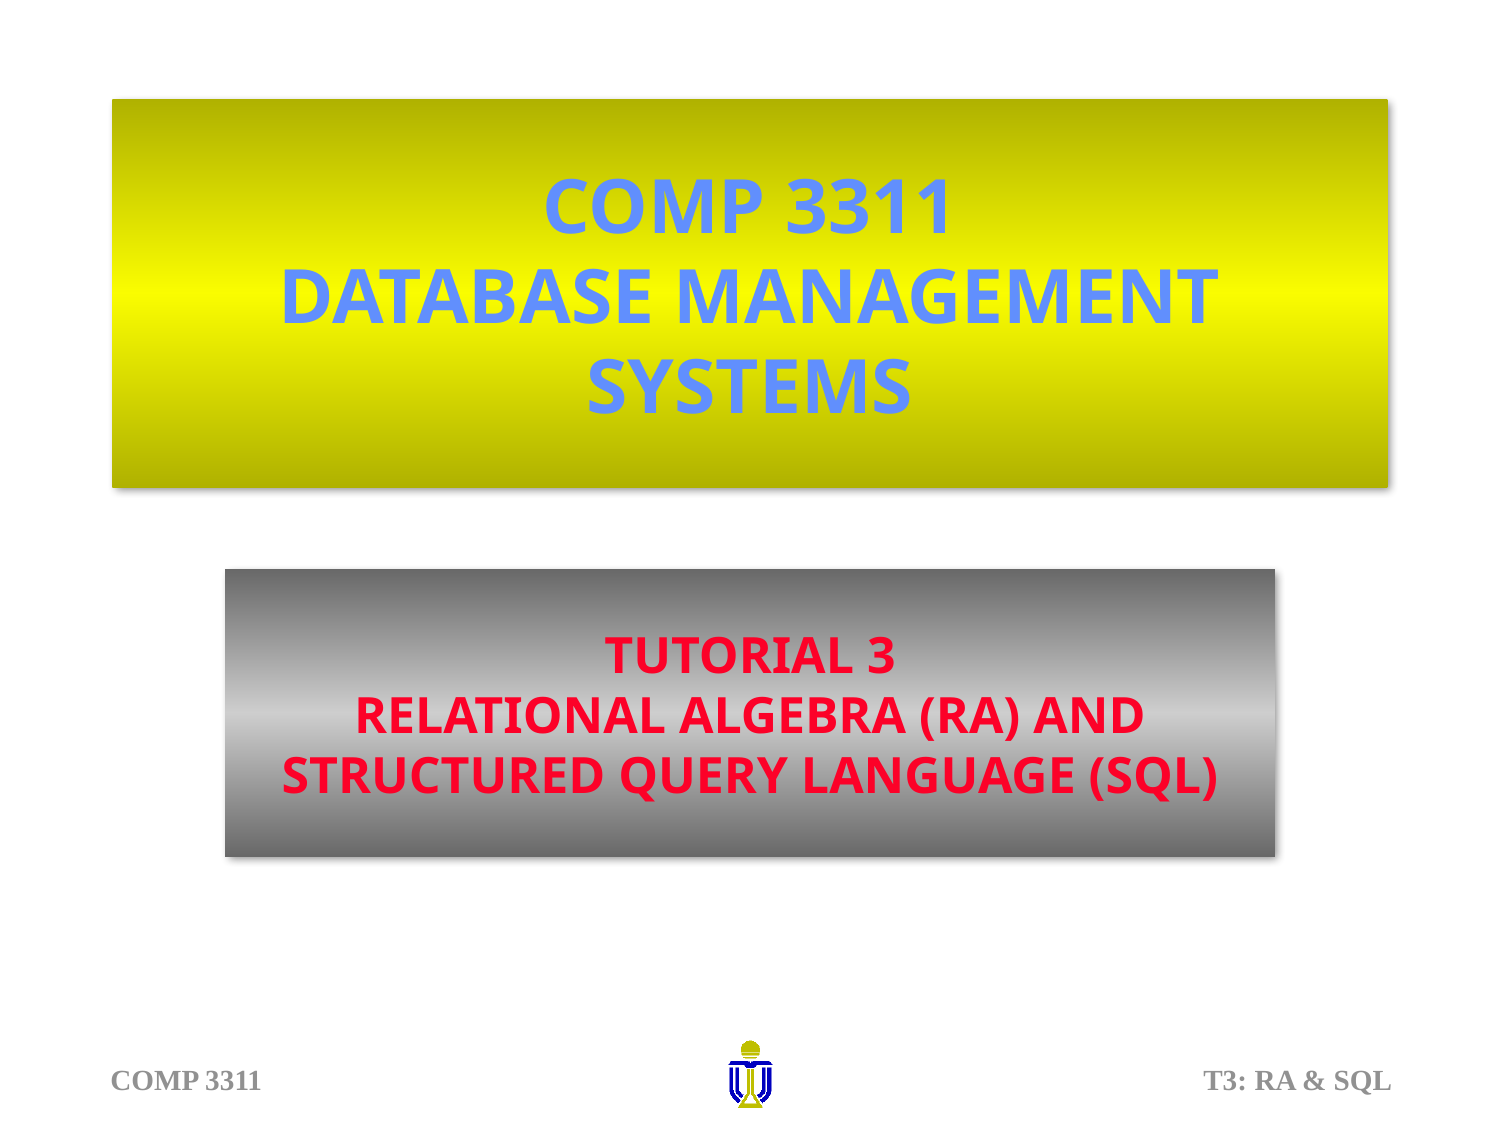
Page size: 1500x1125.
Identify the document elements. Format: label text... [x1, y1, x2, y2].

text_box COMP 3311 DATABASE MANAGEMENT SYSTEMS [112, 99, 1388, 488]
subtitle TUTORIAL 3 RELATIONAL ALGEBRA (RA) AND STRUCTURED QUERY LANGUAGE (SQL) [225, 569, 1275, 857]
picture [723, 1037, 775, 1113]
